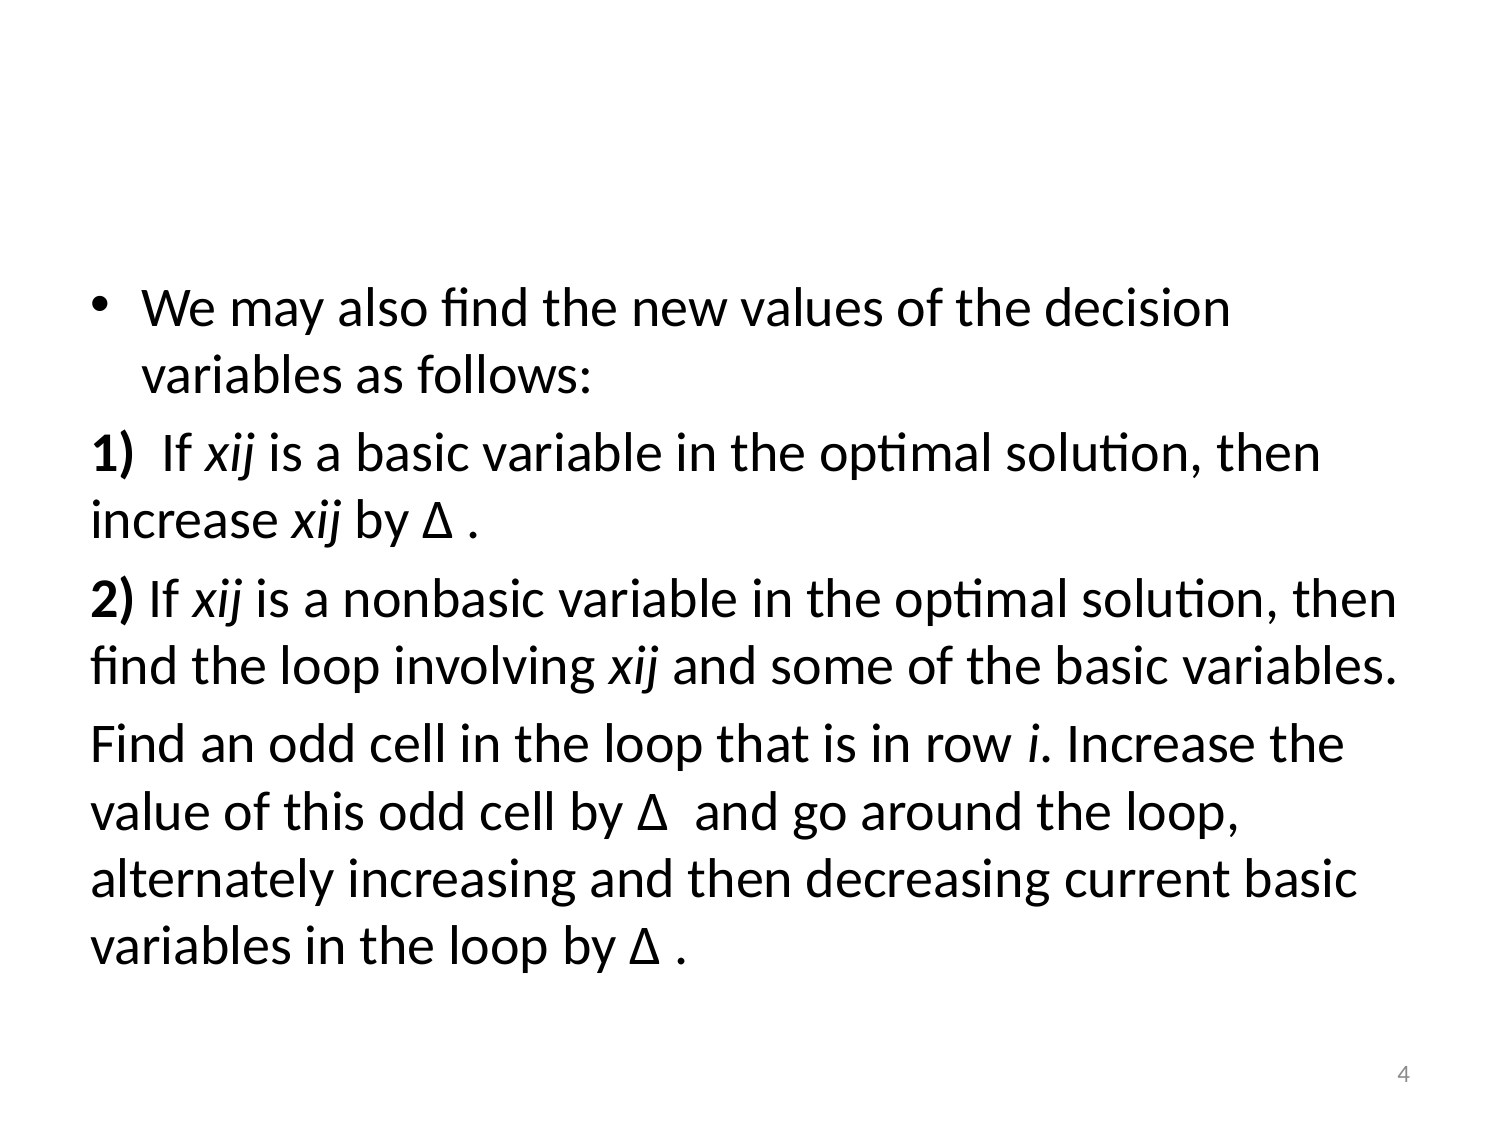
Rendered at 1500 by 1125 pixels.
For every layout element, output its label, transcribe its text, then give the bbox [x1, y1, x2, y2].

list We may also find the new values of the decision variables as follows: 1) If xij is a basic variable in the optimal solution, then increase xij by ∆ . 2) If xij is a nonbasic variable in the optimal solution, then find the loop involving xij and some of the basic variables. Find an odd cell in the loop that is in row i. Increase the value of this odd cell by ∆ and go around the loop, alternately increasing and then decreasing current basic variables in the loop by ∆ . [75, 262, 1425, 1005]
slide_number 4 [1074, 1042, 1425, 1103]
